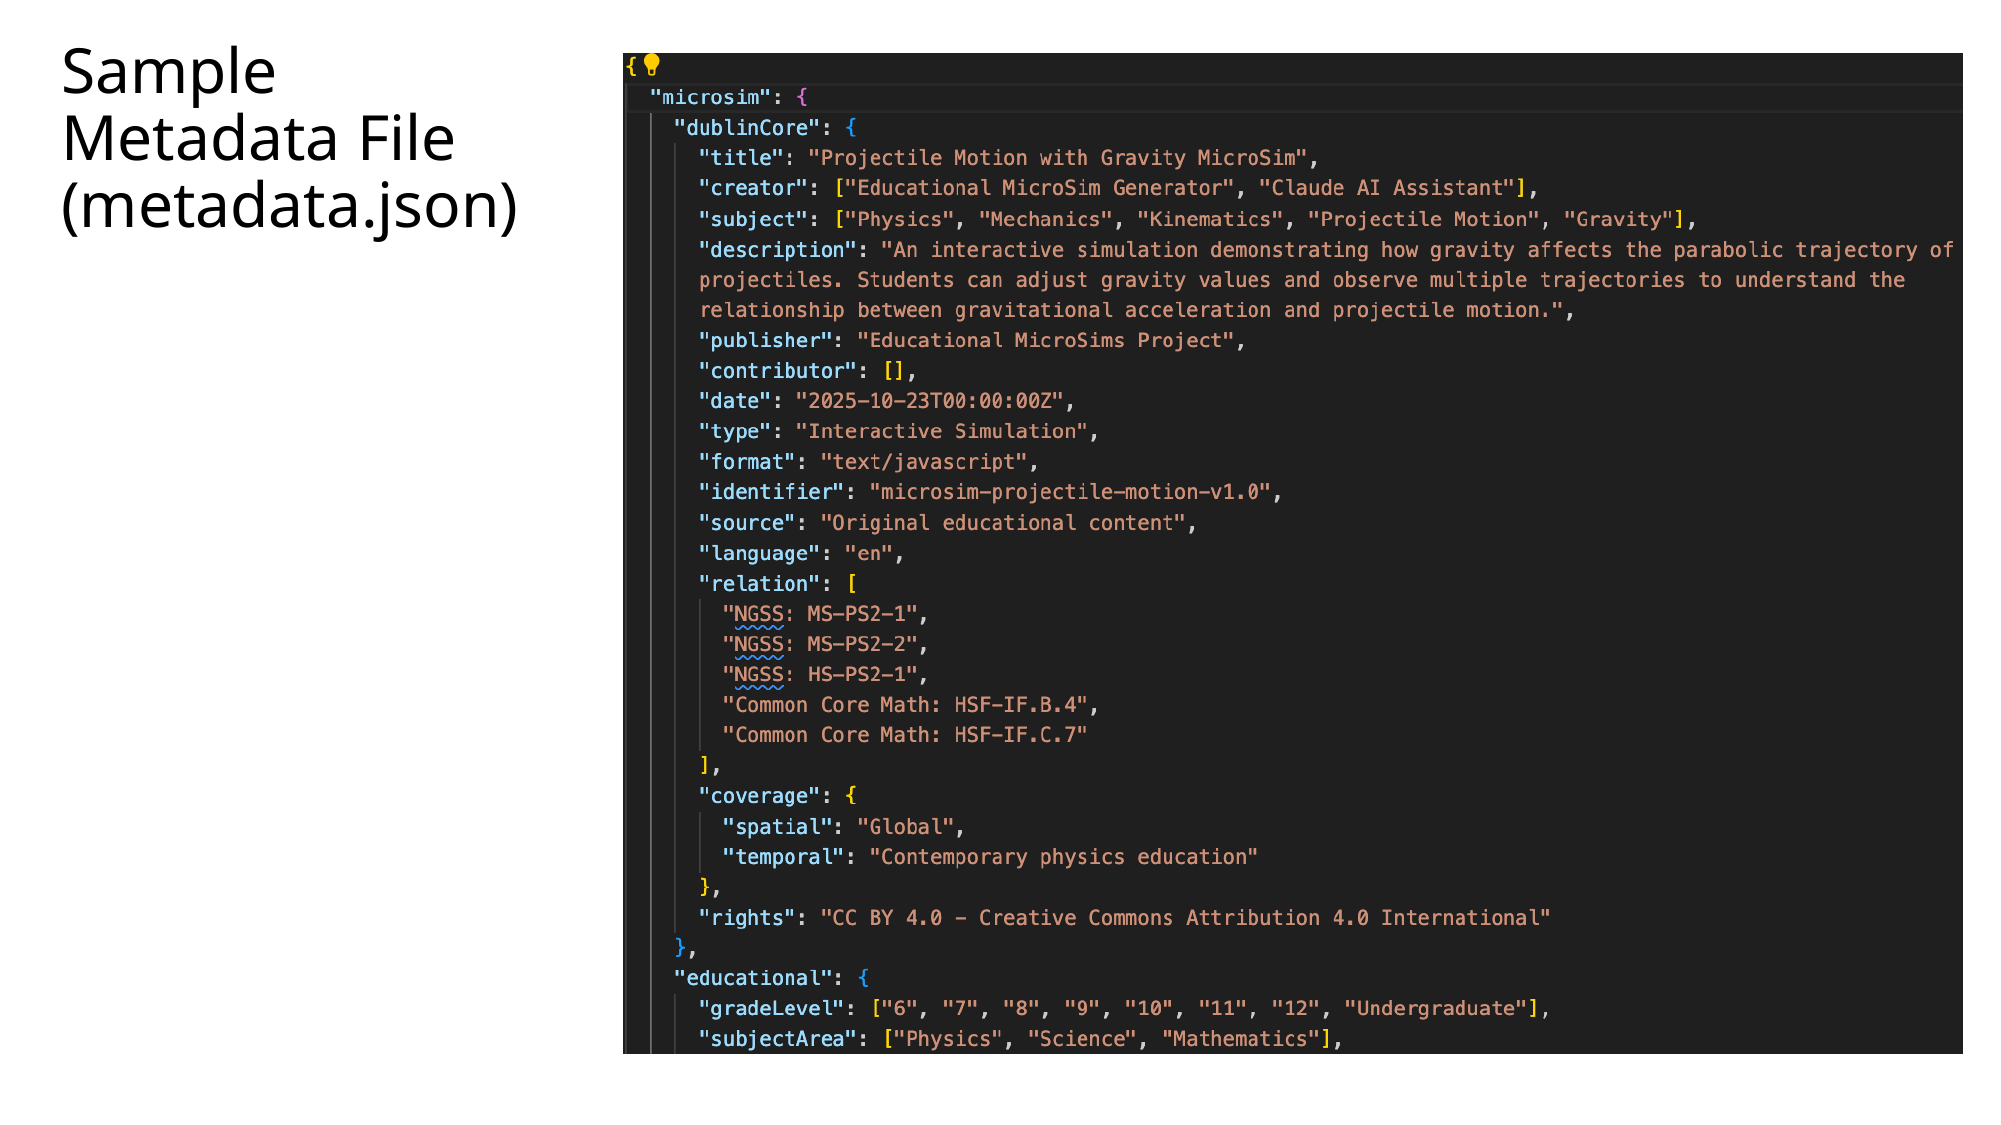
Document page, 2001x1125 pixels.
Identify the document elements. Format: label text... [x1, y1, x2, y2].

title Sample Metadata File (metadata.json) [46, 31, 1772, 249]
picture [623, 53, 1964, 1055]
